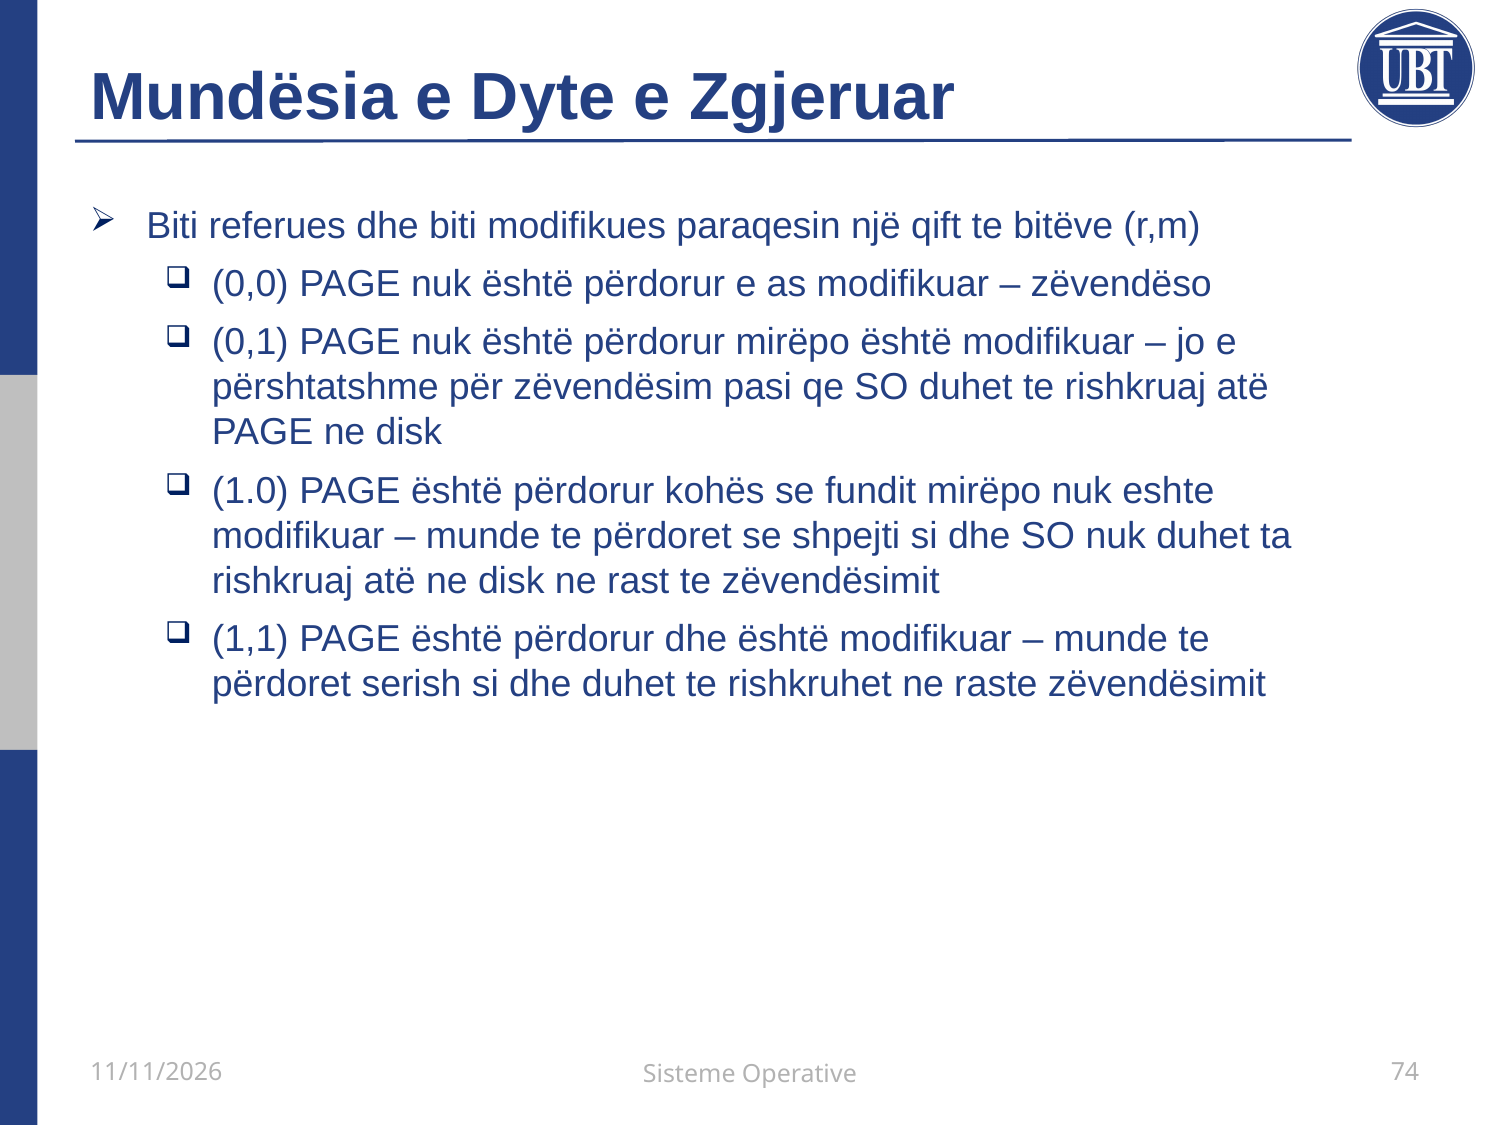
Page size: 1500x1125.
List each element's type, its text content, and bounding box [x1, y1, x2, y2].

list Biti referues dhe biti modifikues paraqesin një qift te bitëve (r,m) (0,0) PAGE nuk është përdorur e as modifikuar – zëvendëso (0,1) PAGE nuk është përdorur mirëpo është modifikuar – jo e përshtatshme për zëvendësim pasi qe SO duhet te rishkruaj atë PAGE ne disk (1.0) PAGE është përdorur kohës se fundit mirëpo nuk eshte modifikuar – munde te përdoret se shpejti si dhe SO nuk duhet ta rishkruaj atë ne disk ne rast te zëvendësimit (1,1) PAGE është përdorur dhe është modifikuar – munde te përdoret serish si dhe duhet te rishkruhet ne raste zëvendësimit [75, 193, 1352, 1007]
footer Sisteme Operative [452, 1042, 1048, 1103]
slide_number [75, 1042, 381, 1103]
slide_number 74 [1050, 1042, 1435, 1103]
picture [1351, 5, 1481, 136]
title Mundësia e Dyte e Zgjeruar [75, 45, 1352, 141]
